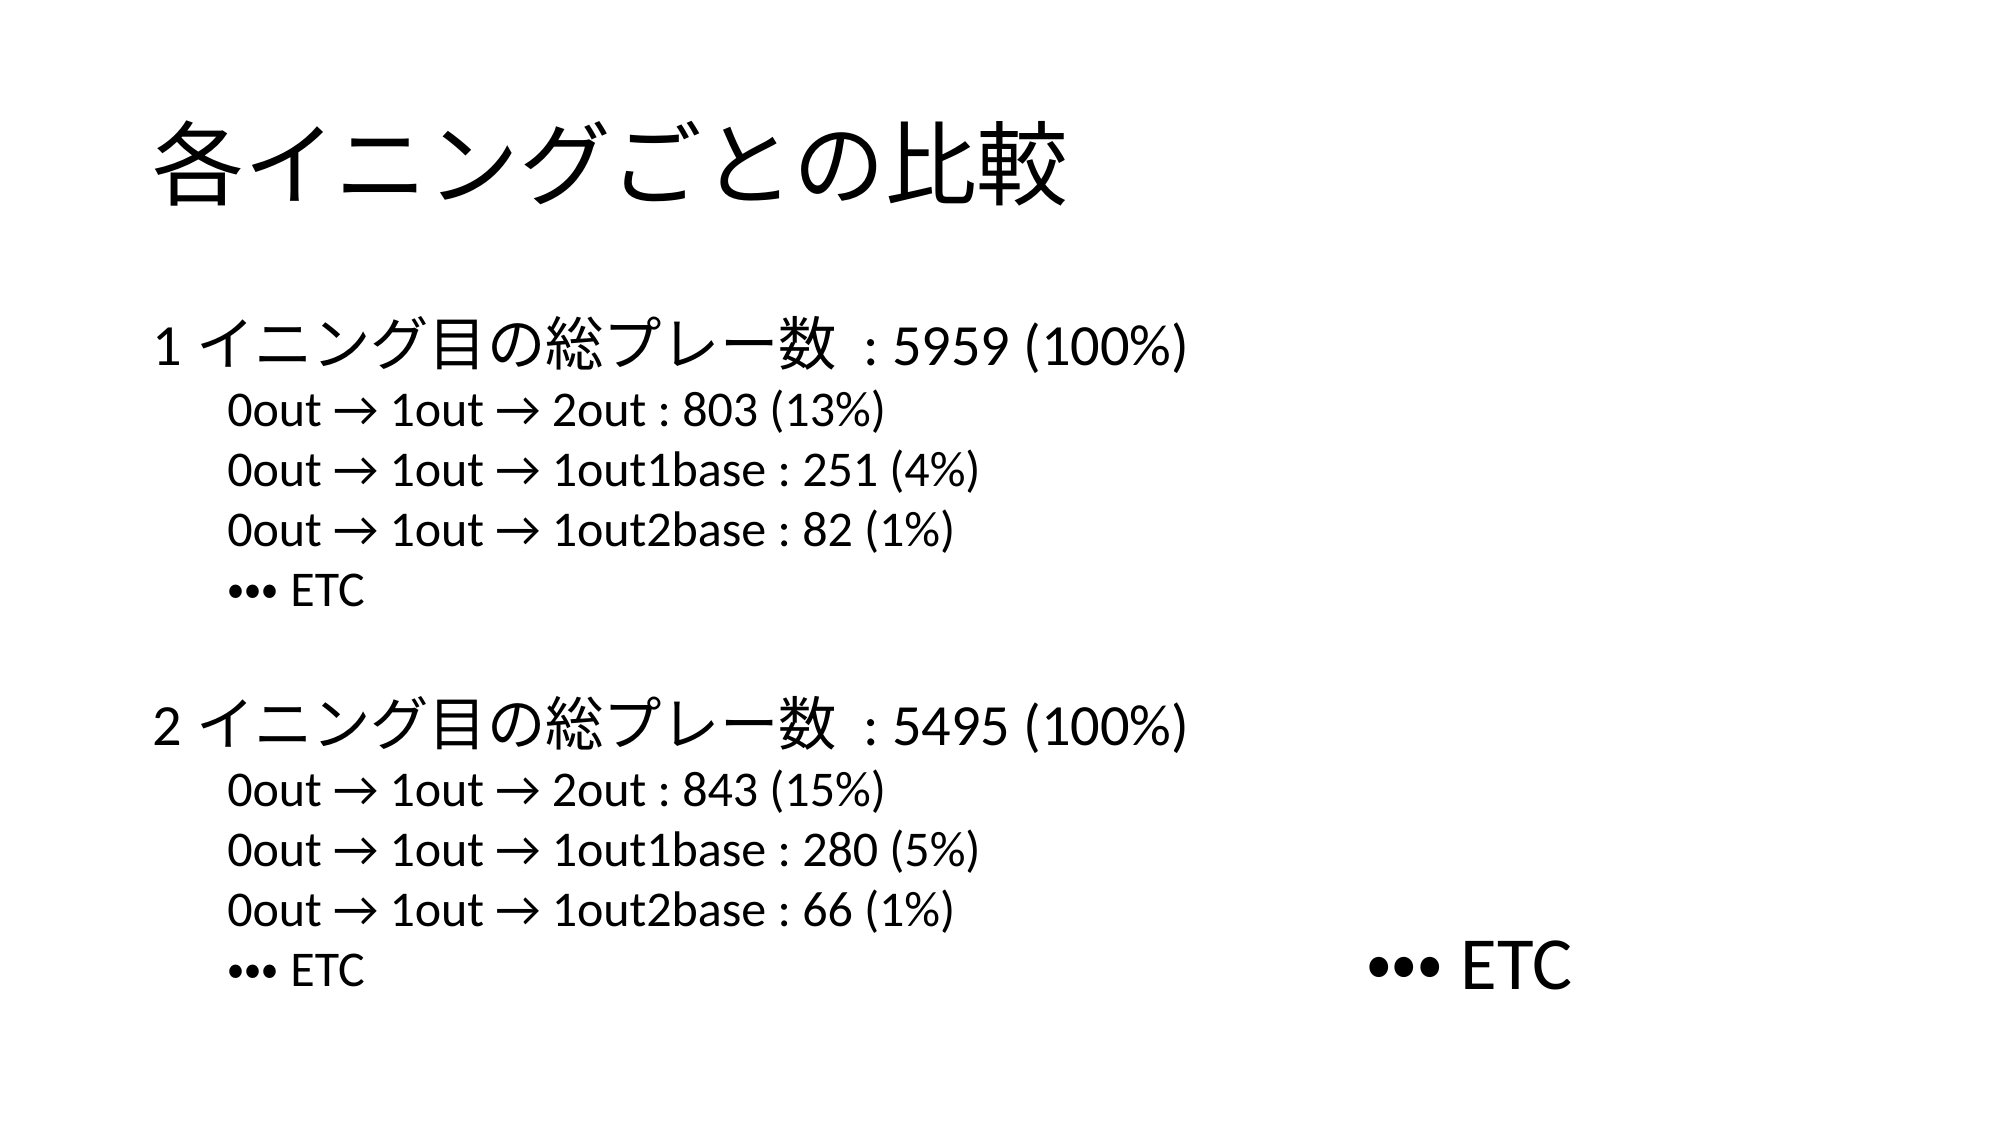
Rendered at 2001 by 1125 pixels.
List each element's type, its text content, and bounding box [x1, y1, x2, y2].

list 1イニング目の総プレー数 : 5959 (100%) 0out → 1out → 2out : 803 (13%) 0out → 1out → 1out1base : 251 (4%) 0out → 1out → 1out2base : 82 (1%) ・・・ETC 2イニング目の総プレー数 : 5495 (100%) 0out → 1out → 2out : 843 (15%) 0out → 1out → 1out1base : 280 (5%) 0out → 1out → 1out2base : 66 (1%) ・・・ETC [137, 299, 1863, 1014]
text_box ・・・ETC [1351, 907, 1852, 1012]
title 各イニングごとの比較 [137, 59, 1863, 278]
